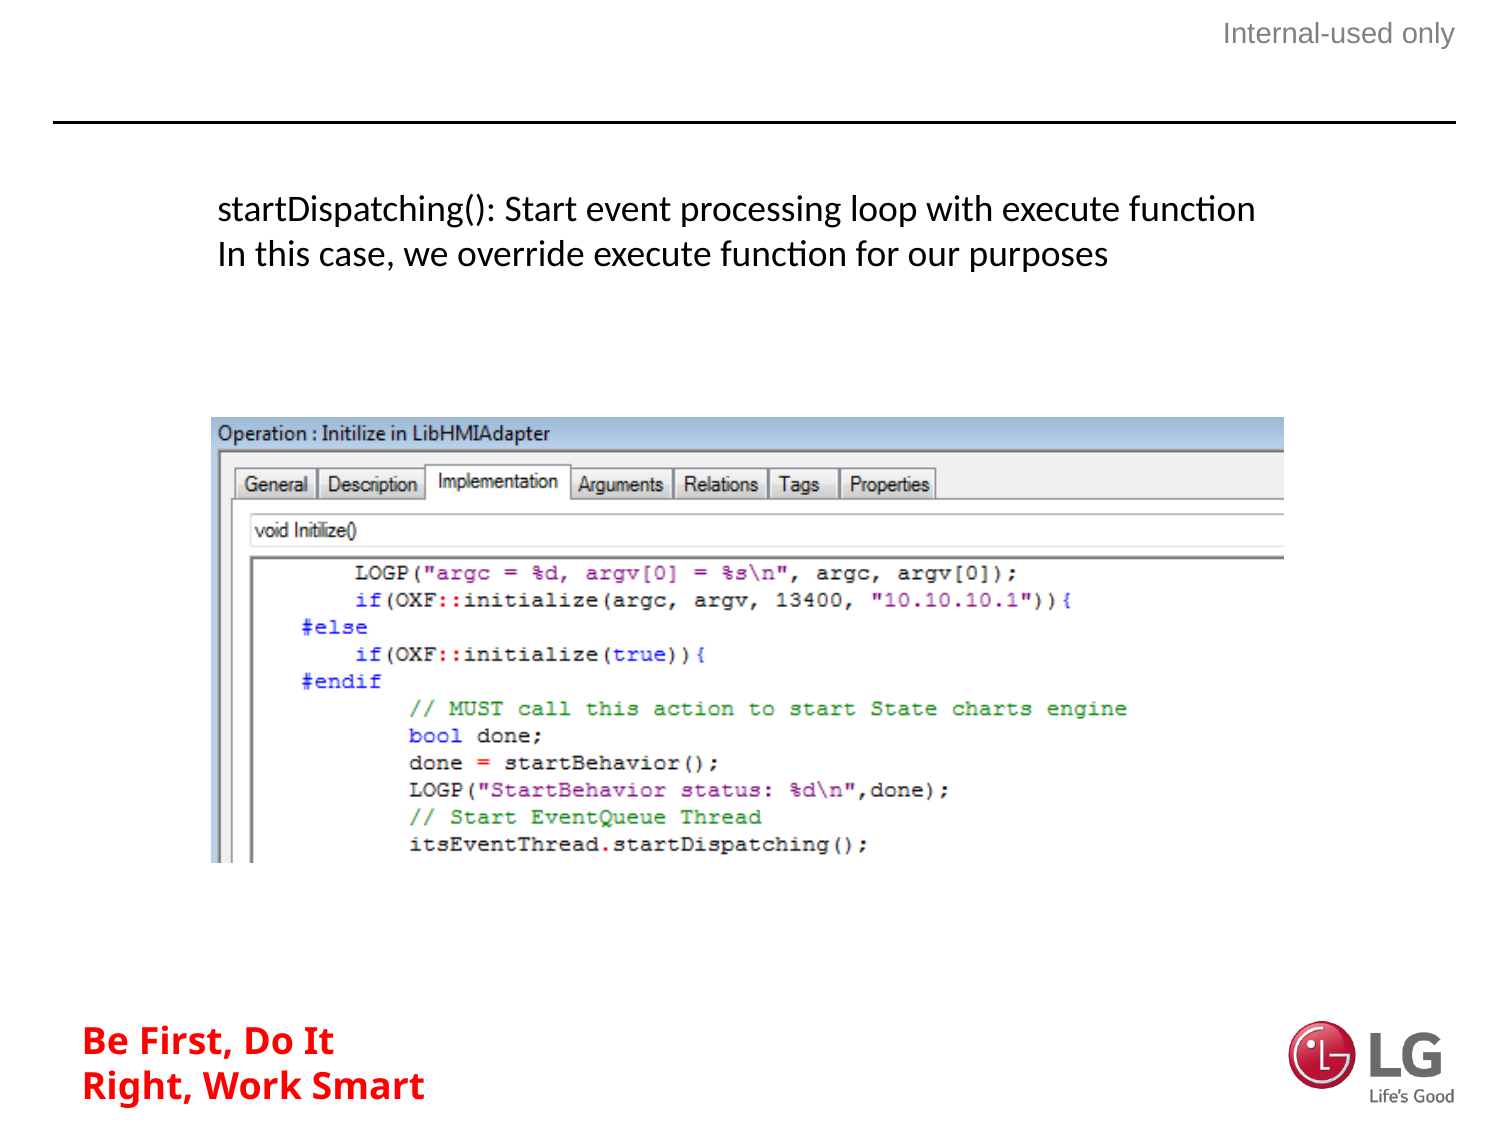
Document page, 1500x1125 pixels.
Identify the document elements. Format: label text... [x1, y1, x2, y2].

text_box startDispatching(): Start event processing loop with execute function In this case, we override execute function for our purposes [202, 176, 1284, 281]
picture [1285, 1001, 1456, 1123]
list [211, 417, 1284, 863]
